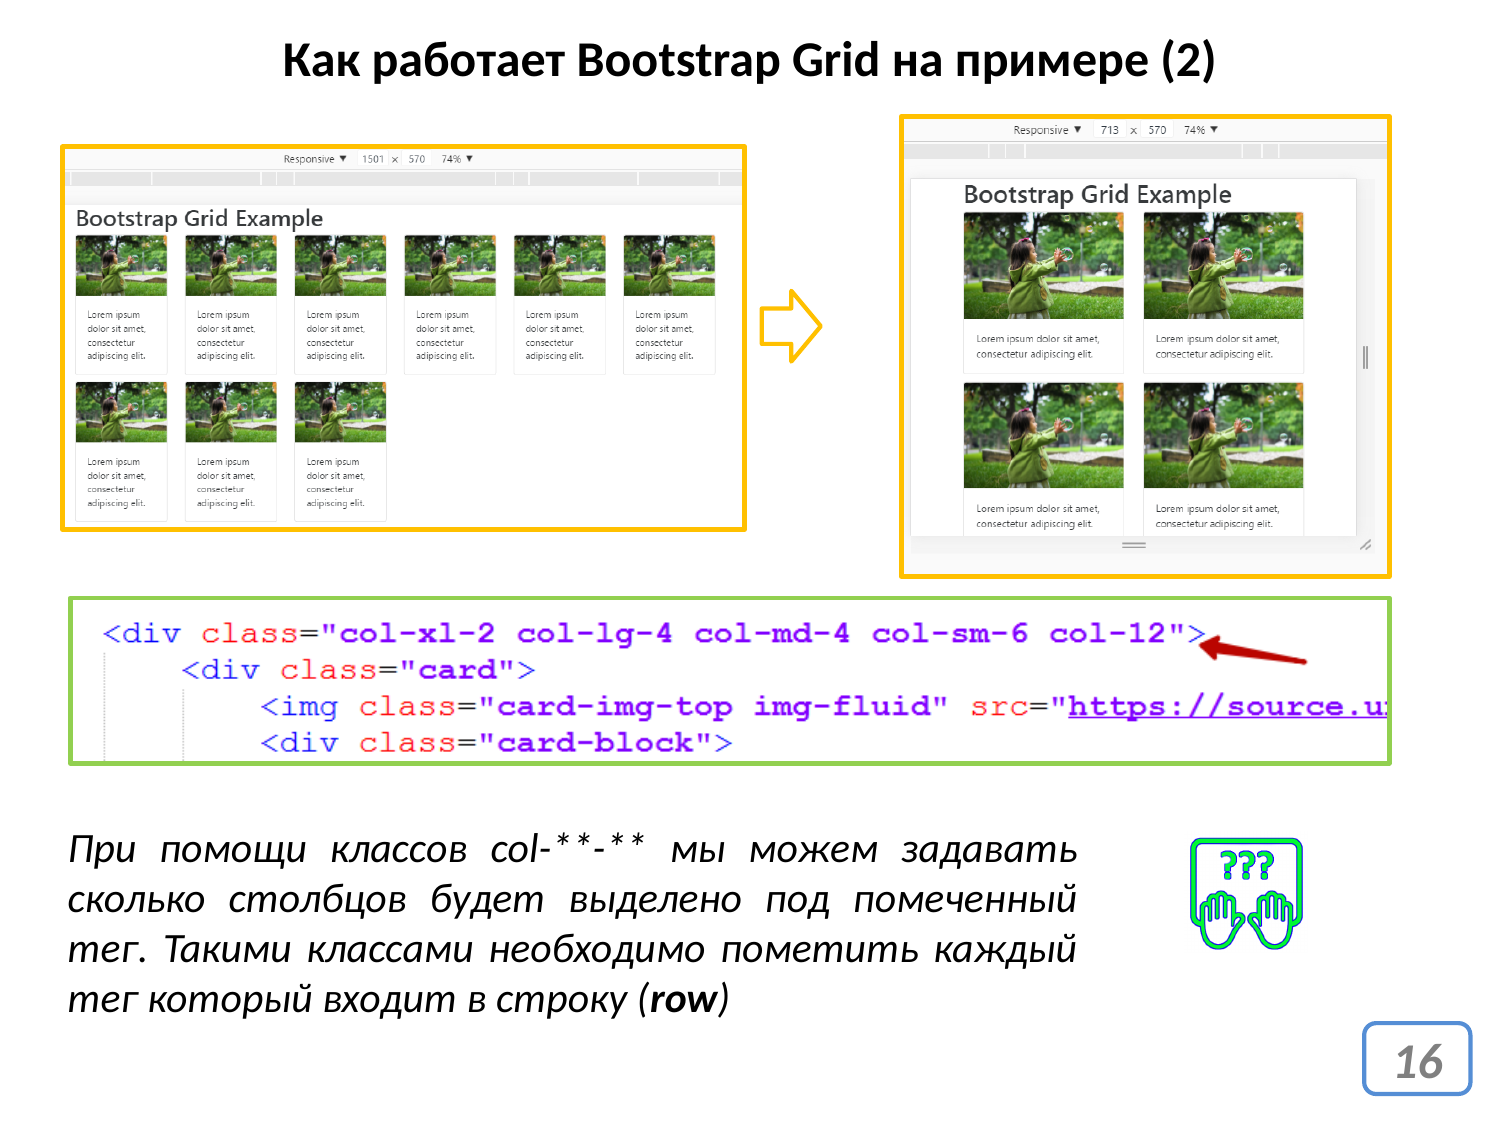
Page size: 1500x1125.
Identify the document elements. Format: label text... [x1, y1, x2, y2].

picture [1184, 831, 1308, 953]
picture [72, 599, 1388, 762]
picture [64, 148, 743, 528]
picture [903, 118, 1388, 575]
text_box Как работает Bootstrap Grid на примере (2) [253, 19, 1247, 94]
text_box 16 [1362, 1021, 1473, 1097]
text_box При помощи классов col-**-** мы можем задавать сколько столбцов будет выделено под помеченный тег. Такими классами необходимо пометить каждый тег который входит в строку (row) [53, 813, 1093, 1028]
text_box [759, 288, 823, 364]
